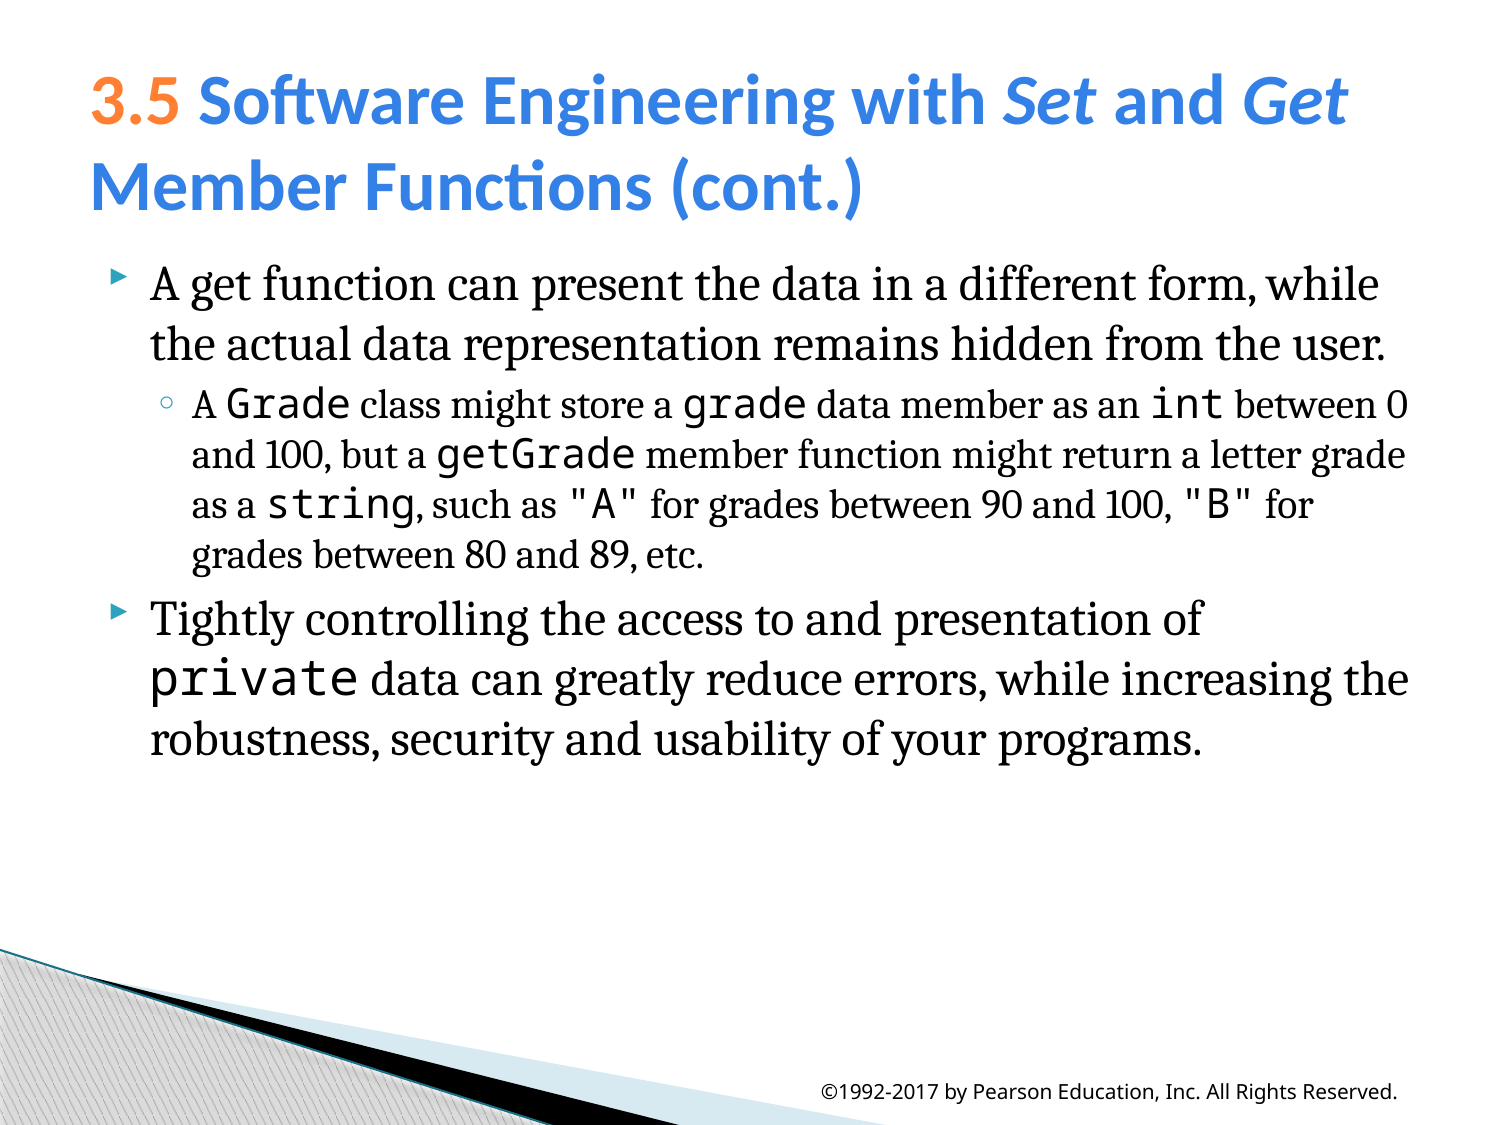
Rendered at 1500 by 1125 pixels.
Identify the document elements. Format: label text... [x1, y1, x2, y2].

title 3.5 Software Engineering with Set and Get Member Functions (cont.) [75, 45, 1425, 233]
footer ©1992-2017 by Pearson Education, Inc. All Rights Reserved. [650, 1051, 1413, 1112]
list A get function can present the data in a different form, while the actual data representation remains hidden from the user. A Grade class might store a grade data member as an int between 0 and 100, but a getGrade member function might return a letter grade as a string, such as "A" for grades between 90 and 100, "B" for grades between 80 and 89, etc. Tightly controlling the access to and presentation of private data can greatly reduce errors, while increasing the robustness, security and usability of your programs. [75, 242, 1425, 986]
